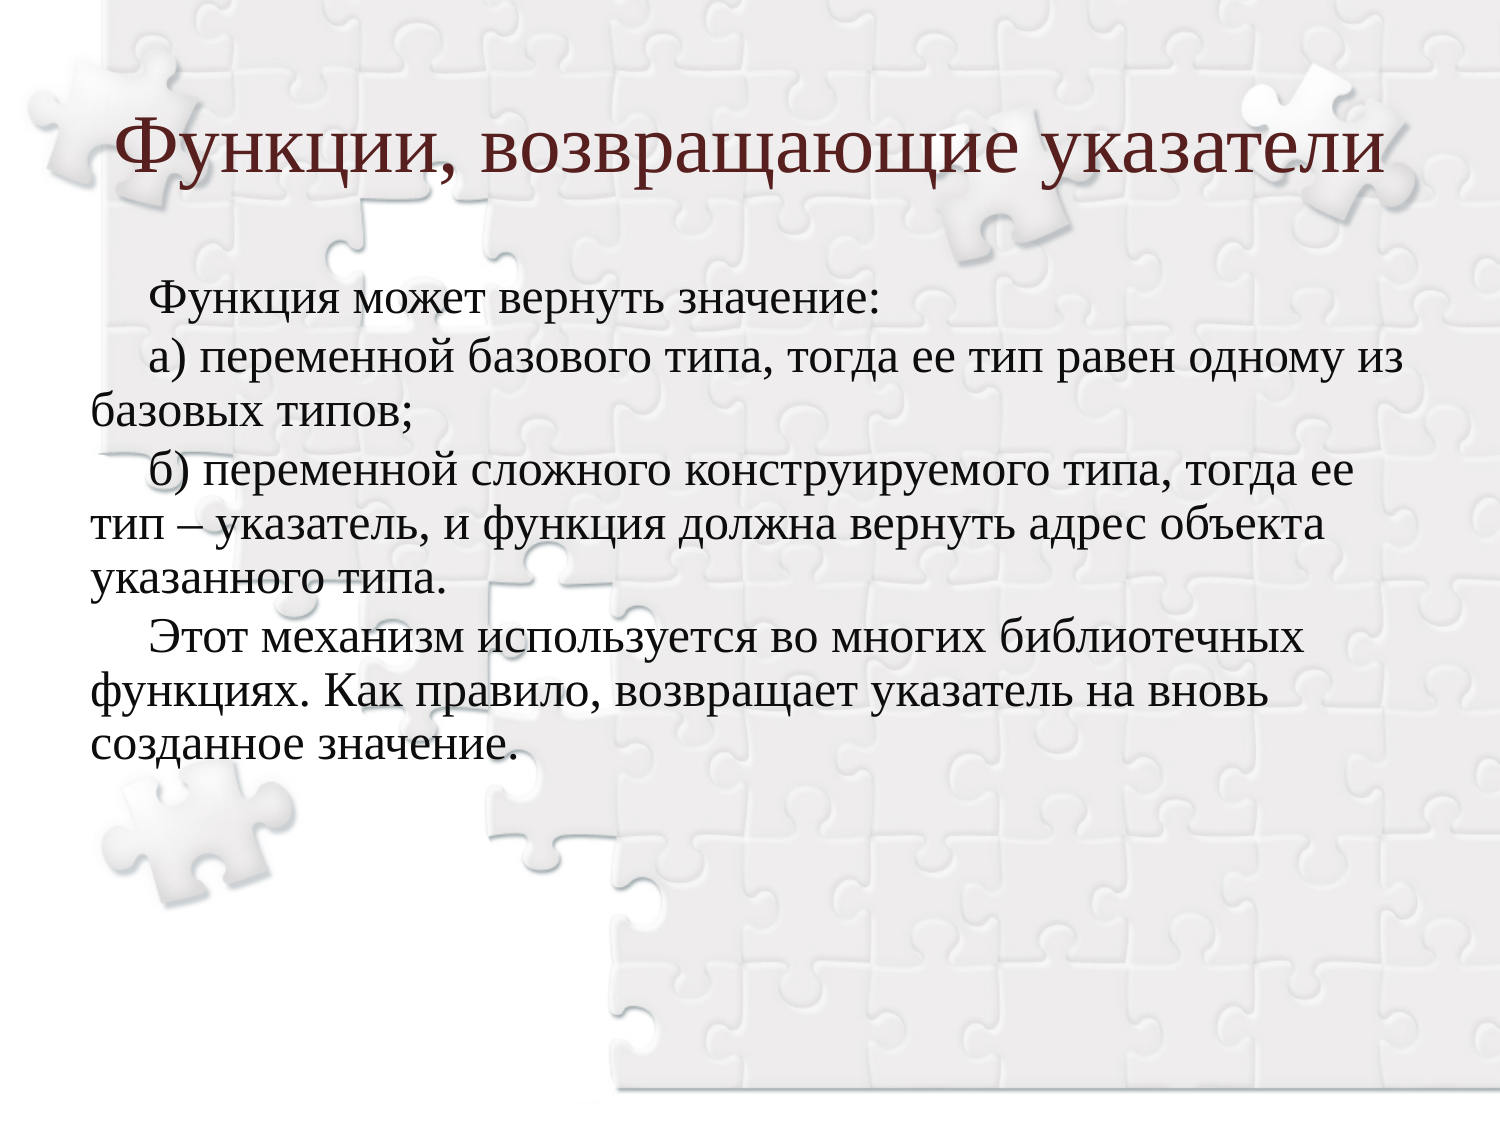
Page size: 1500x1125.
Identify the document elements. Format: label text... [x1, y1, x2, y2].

title Функции, возвращающие указатели [75, 45, 1425, 233]
list Функция может вернуть значение: а) переменной базового типа, тогда ее тип равен одному из базовых типов; б) переменной сложного конструируемого типа, тогда ее тип – указатель, и функция должна вернуть адрес объекта указанного типа. Этот механизм используется во многих библиотечных функциях. Как правило, возвращает указатель на вновь созданное значение. [75, 262, 1425, 1005]
picture [0, 0, 1500, 1125]
